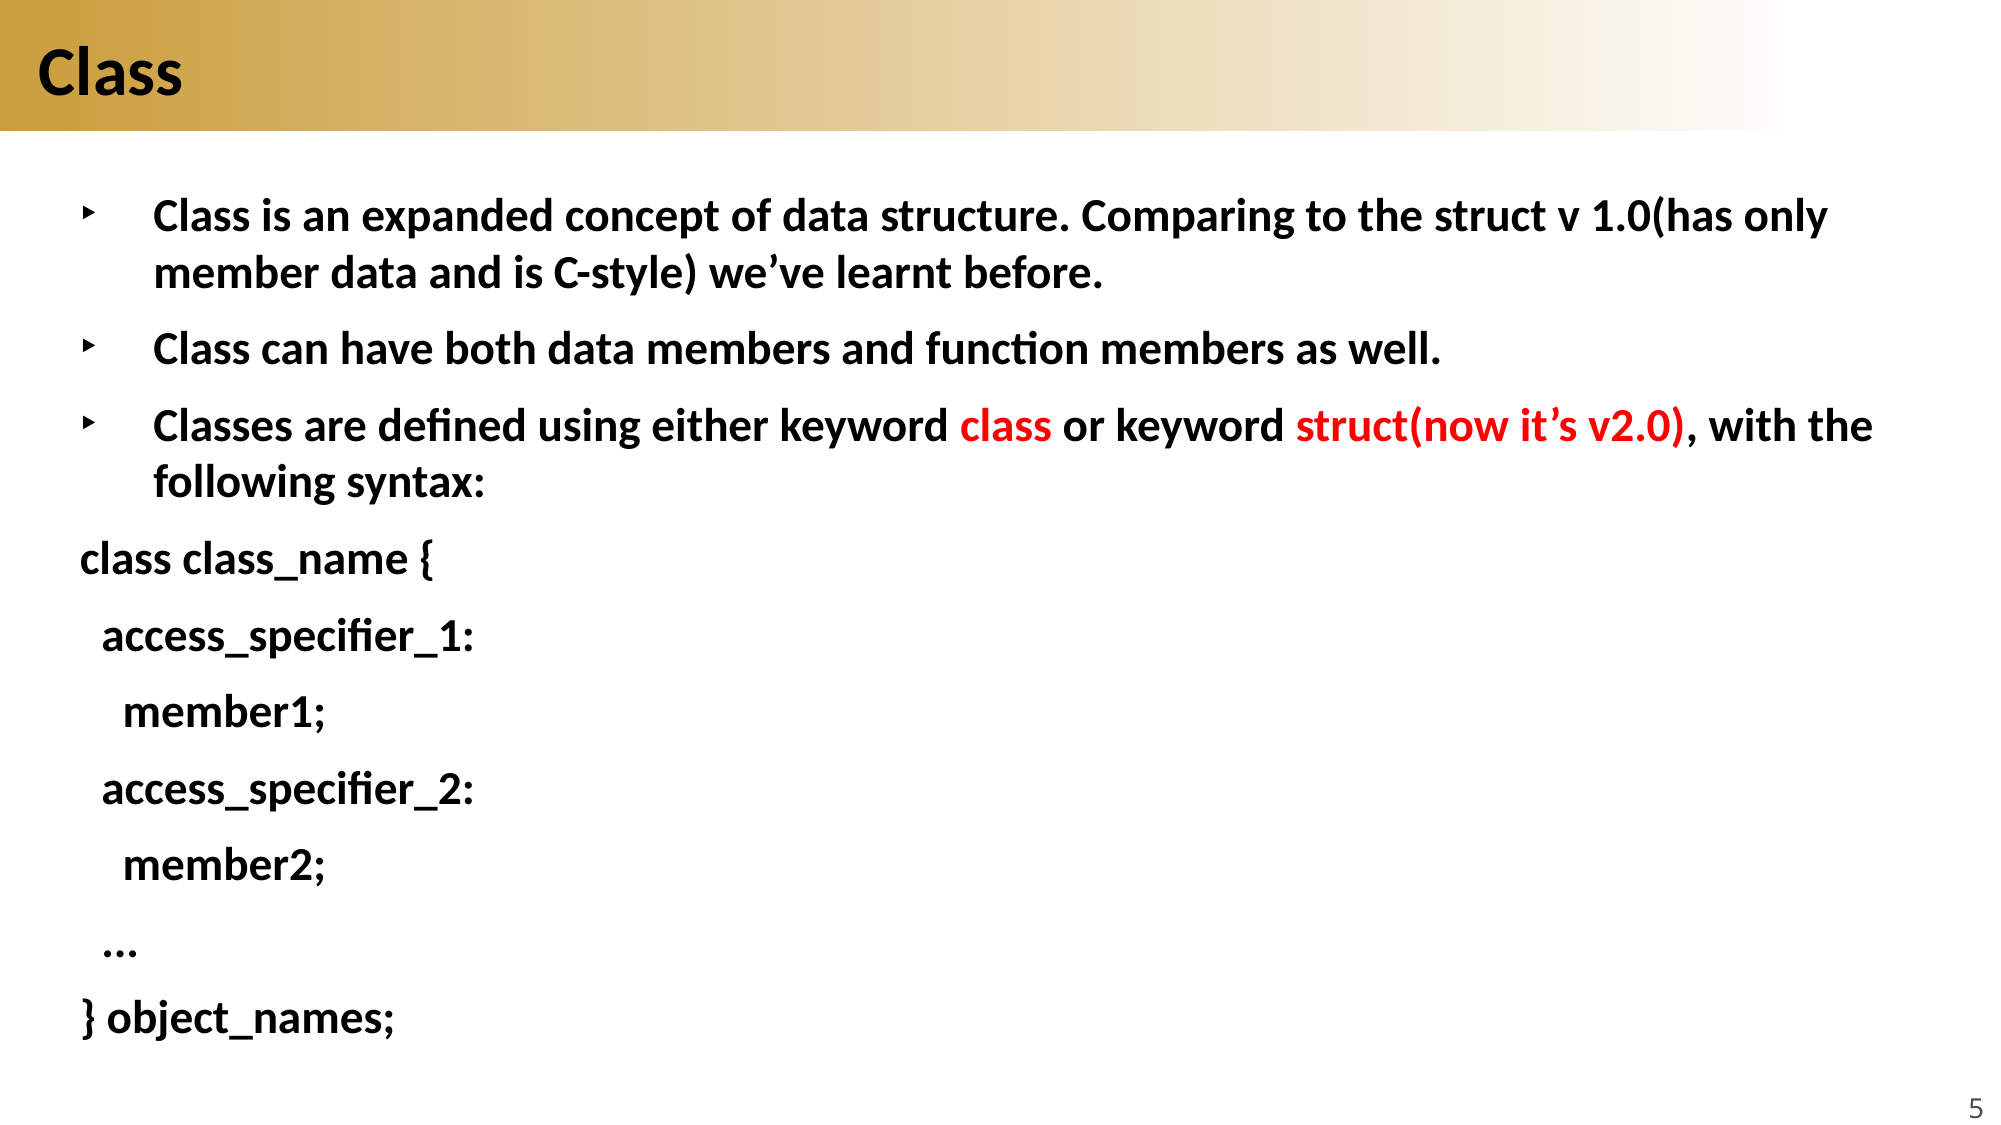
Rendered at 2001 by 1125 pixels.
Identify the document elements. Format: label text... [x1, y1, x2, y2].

slide_number 5 [1952, 1085, 2000, 1125]
title Class [39, 15, 1961, 119]
list Class is an expanded concept of data structure. Comparing to the struct v 1.0(has only member data and is C-style) we’ve learnt before. Class can have both data members and function members as well. Classes are defined using either keyword class or keyword struct(now it’s v2.0), with the following syntax: class class_name { access_specifier_1: member1; access_specifier_2: member2; ... } object_names; [39, 183, 1914, 1048]
